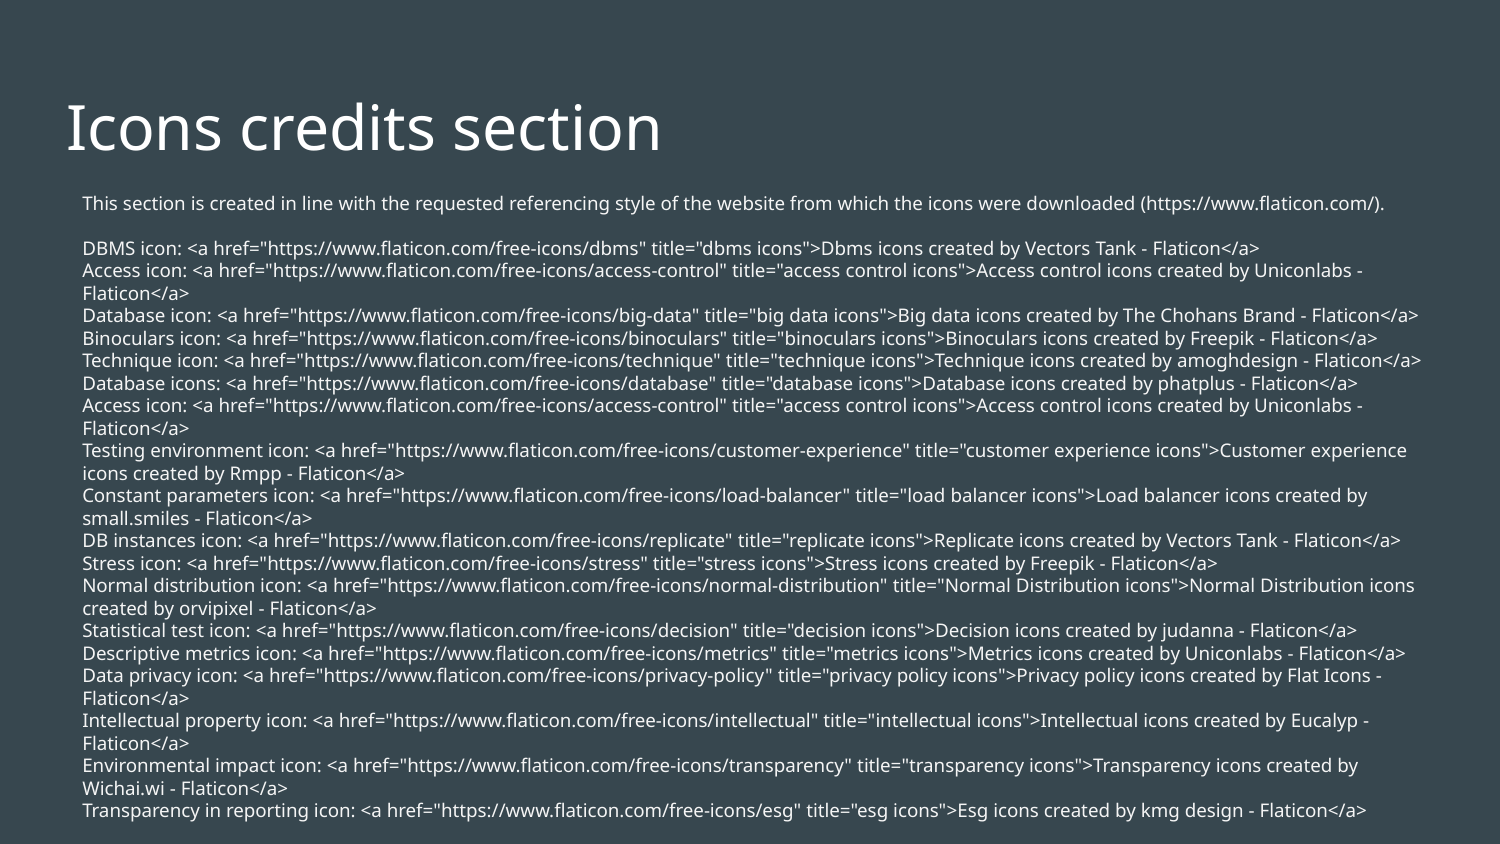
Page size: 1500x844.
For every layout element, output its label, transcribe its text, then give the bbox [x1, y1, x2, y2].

text_box This section is created in line with the requested referencing style of the website from which the icons were downloaded (https://www.flaticon.com/). DBMS icon: <a href="https://www.flaticon.com/free-icons/dbms" title="dbms icons">Dbms icons created by Vectors Tank - Flaticon</a> Access icon: <a href="https://www.flaticon.com/free-icons/access-control" title="access control icons">Access control icons created by Uniconlabs - Flaticon</a> Database icon: <a href="https://www.flaticon.com/free-icons/big-data" title="big data icons">Big data icons created by The Chohans Brand - Flaticon</a> Binoculars icon: <a href="https://www.flaticon.com/free-icons/binoculars" title="binoculars icons">Binoculars icons created by Freepik - Flaticon</a> Technique icon: <a href="https://www.flaticon.com/free-icons/technique" title="technique icons">Technique icons created by amoghdesign - Flaticon</a> Database icons: <a href="https://www.flaticon.com/free-icons/database" title="database icons">Database icons created by phatplus - Flaticon</a> Access icon: <a href="https://www.flaticon.com/free-icons/access-control" title="access control icons">Access control icons created by Uniconlabs - Flaticon</a> Testing environment icon: <a href="https://www.flaticon.com/free-icons/customer-experience" title="customer experience icons">Customer experience icons created by Rmpp - Flaticon</a> Constant parameters icon: <a href="https://www.flaticon.com/free-icons/load-balancer" title="load balancer icons">Load balancer icons created by small.smiles - Flaticon</a> DB instances icon: <a href="https://www.flaticon.com/free-icons/replicate" title="replicate icons">Replicate icons created by Vectors Tank - Flaticon</a> Stress icon: <a href="https://www.flaticon.com/free-icons/stress" title="stress icons">Stress icons created by Freepik - Flaticon</a> Normal distribution icon: <a href="https://www.flaticon.com/free-icons/normal-distribution" title="Normal Distribution icons">Normal Distribution icons created by orvipixel - Flaticon</a> Statistical test icon: <a href="https://www.flaticon.com/free-icons/decision" title="decision icons">Decision icons created by judanna - Flaticon</a> Descriptive metrics icon: <a href="https://www.flaticon.com/free-icons/metrics" title="metrics icons">Metrics icons created by Uniconlabs - Flaticon</a> Data privacy icon: <a href="https://www.flaticon.com/free-icons/privacy-policy" title="privacy policy icons">Privacy policy icons created by Flat Icons - Flaticon</a> Intellectual property icon: <a href="https://www.flaticon.com/free-icons/intellectual" title="intellectual icons">Intellectual icons created by Eucalyp - Flaticon</a> Environmental impact icon: <a href="https://www.flaticon.com/free-icons/transparency" title="transparency icons">Transparency icons created by Wichai.wi - Flaticon</a> Transparency in reporting icon: <a href="https://www.flaticon.com/free-icons/esg" title="esg icons">Esg icons created by kmg design - Flaticon</a> [67, 176, 1449, 805]
title Icons credits section [51, 72, 1449, 167]
